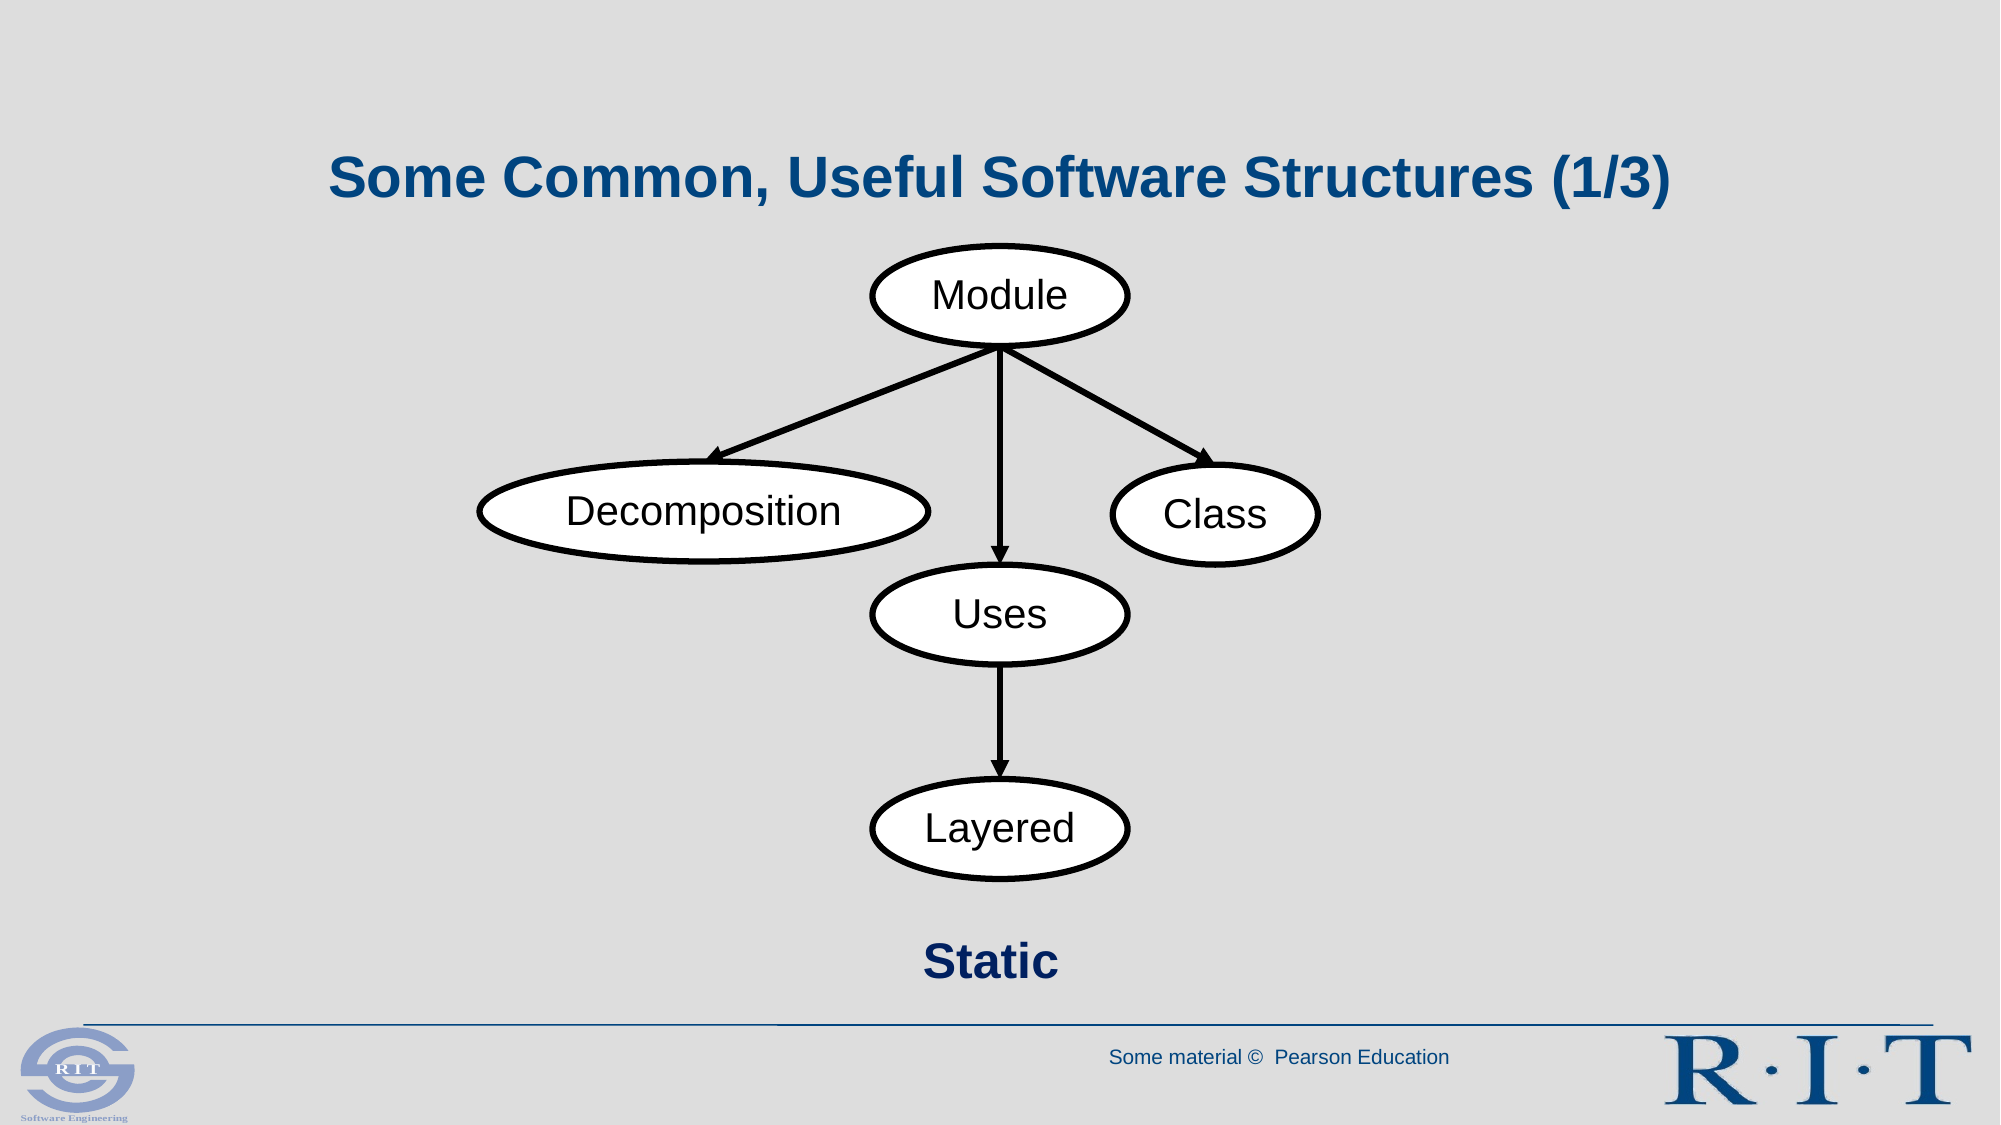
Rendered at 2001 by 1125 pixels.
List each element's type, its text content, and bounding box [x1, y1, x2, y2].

text_box Class [1112, 464, 1318, 565]
title Some Common, Useful Software Structures (1/3) [311, 134, 1690, 214]
picture [1664, 1035, 1972, 1105]
text_box Decomposition [479, 461, 929, 562]
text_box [1001, 345, 1216, 465]
text_box Uses [872, 564, 1128, 665]
text_box Static [908, 920, 1075, 996]
text_box Layered [872, 779, 1128, 879]
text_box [703, 345, 999, 462]
text_box Module [872, 246, 1128, 344]
